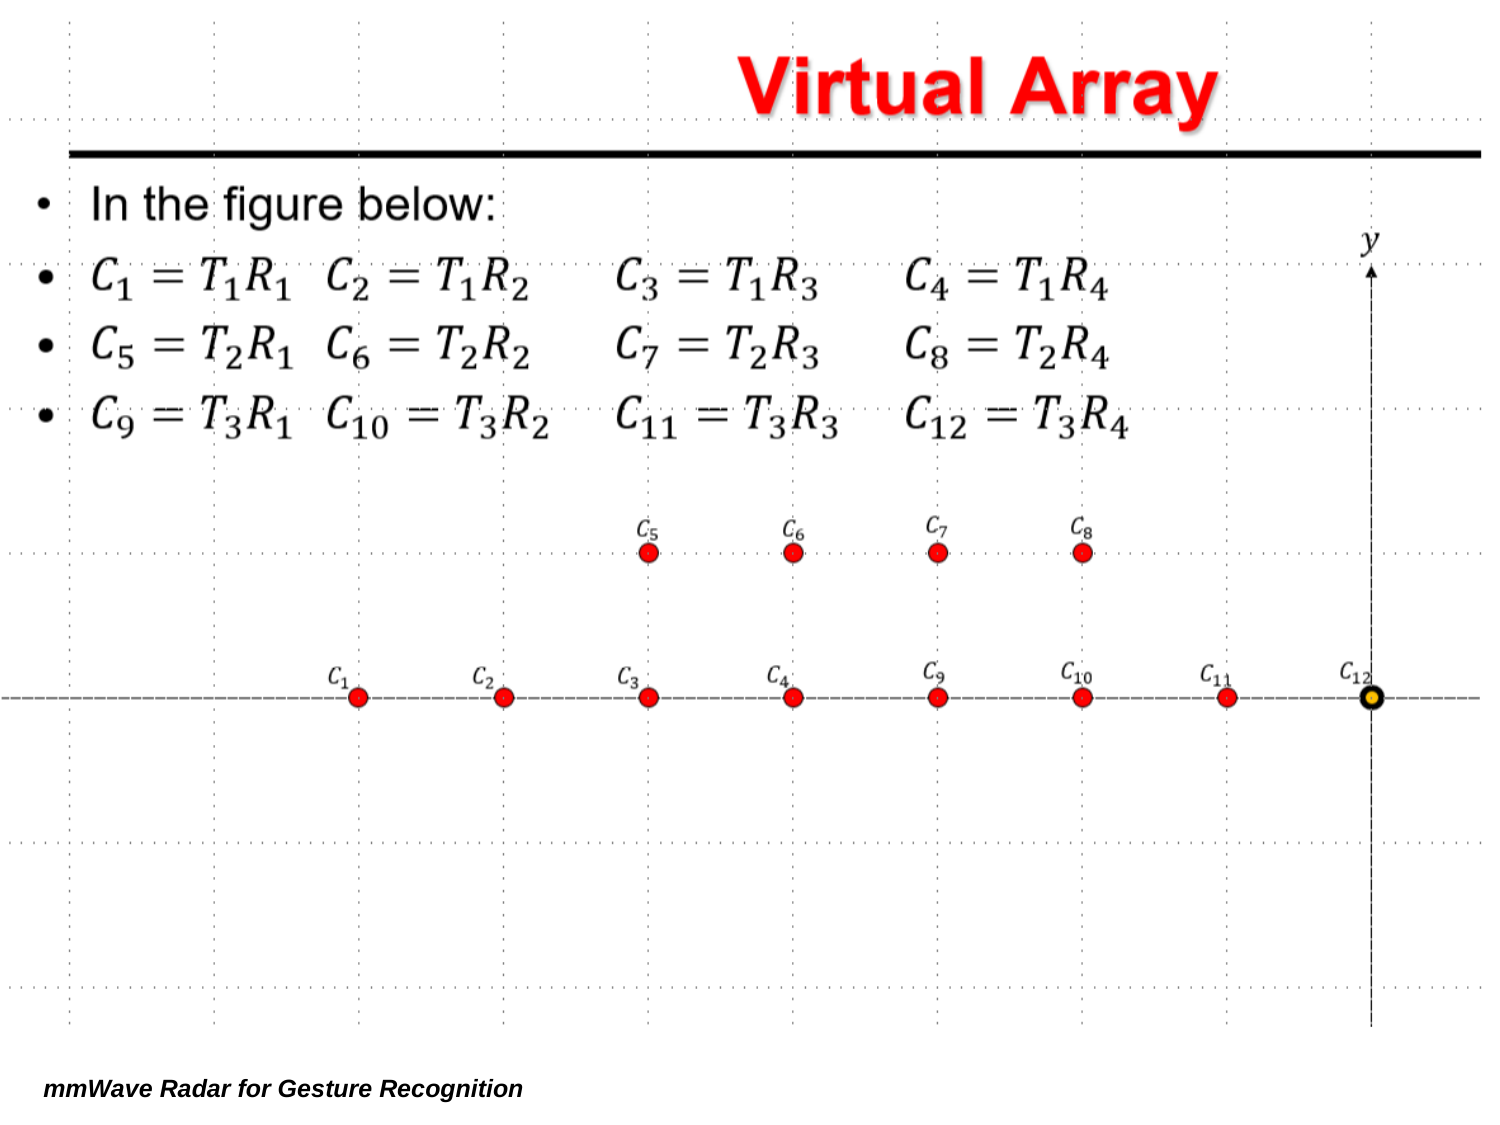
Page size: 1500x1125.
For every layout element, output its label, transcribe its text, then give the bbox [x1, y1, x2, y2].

footer mmWave Radar for Gesture Recognition [28, 1057, 754, 1118]
picture [0, 0, 1500, 1041]
